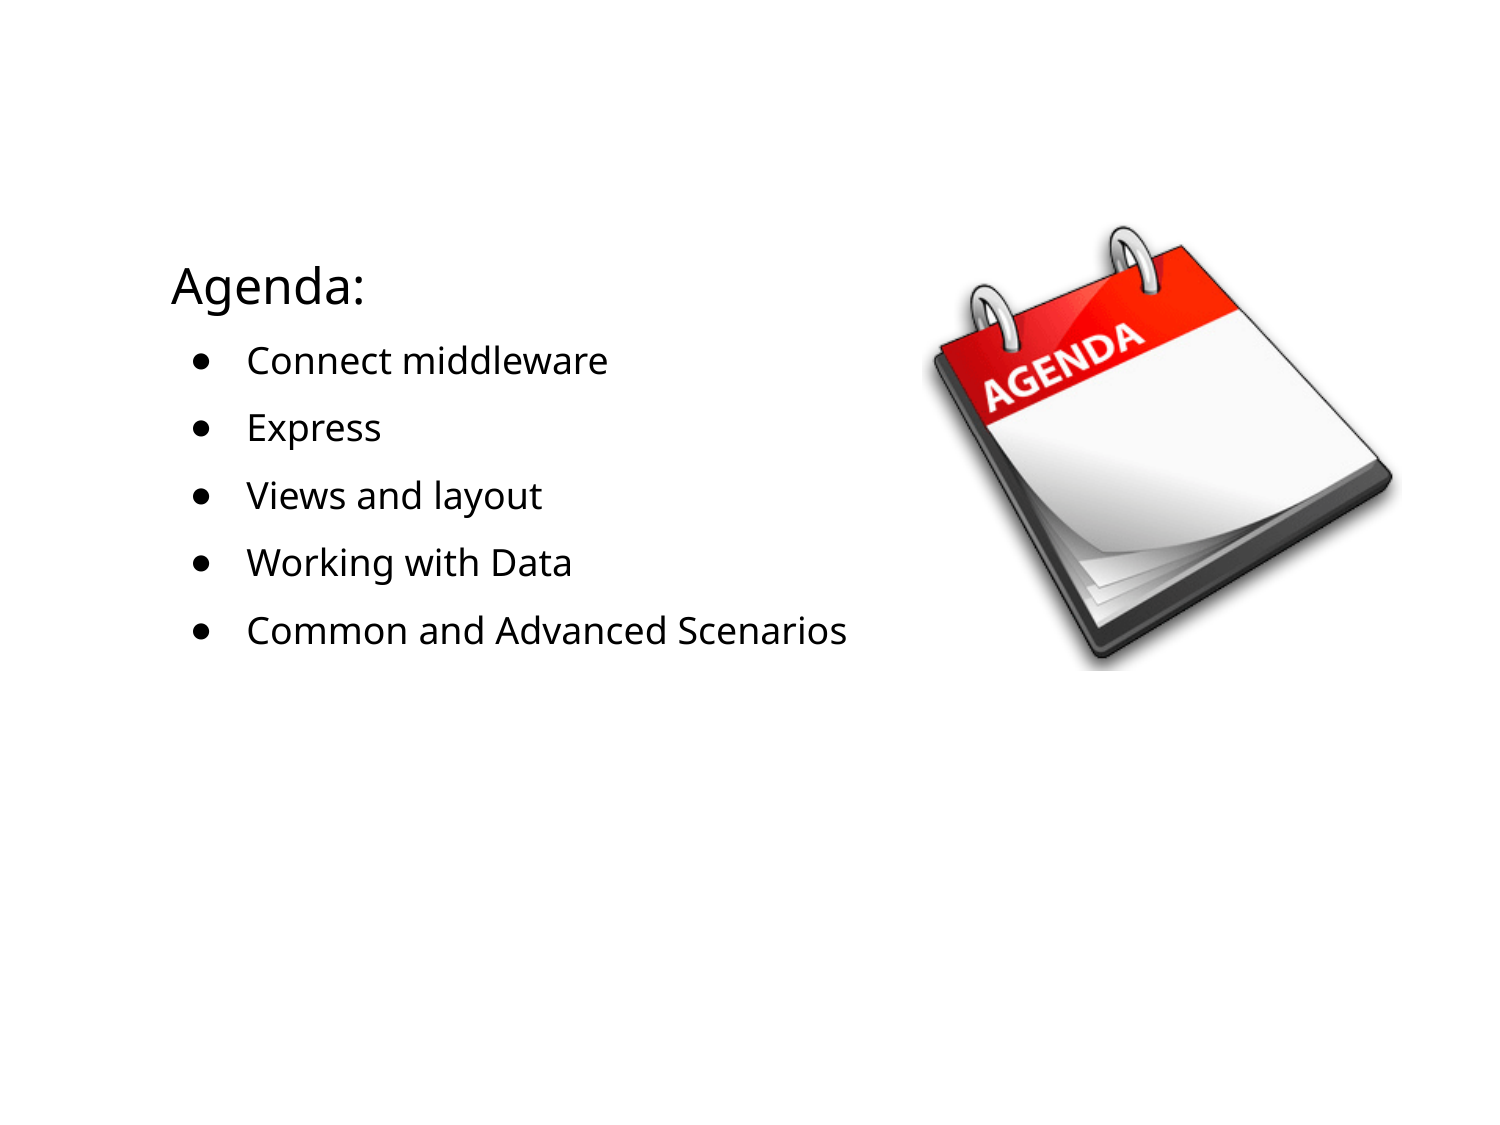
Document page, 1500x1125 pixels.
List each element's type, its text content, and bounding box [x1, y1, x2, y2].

picture [922, 209, 1402, 671]
text_box Agenda: Connect middleware Express Views and layout Working with Data Common and Advanced Scenarios [156, 209, 920, 667]
